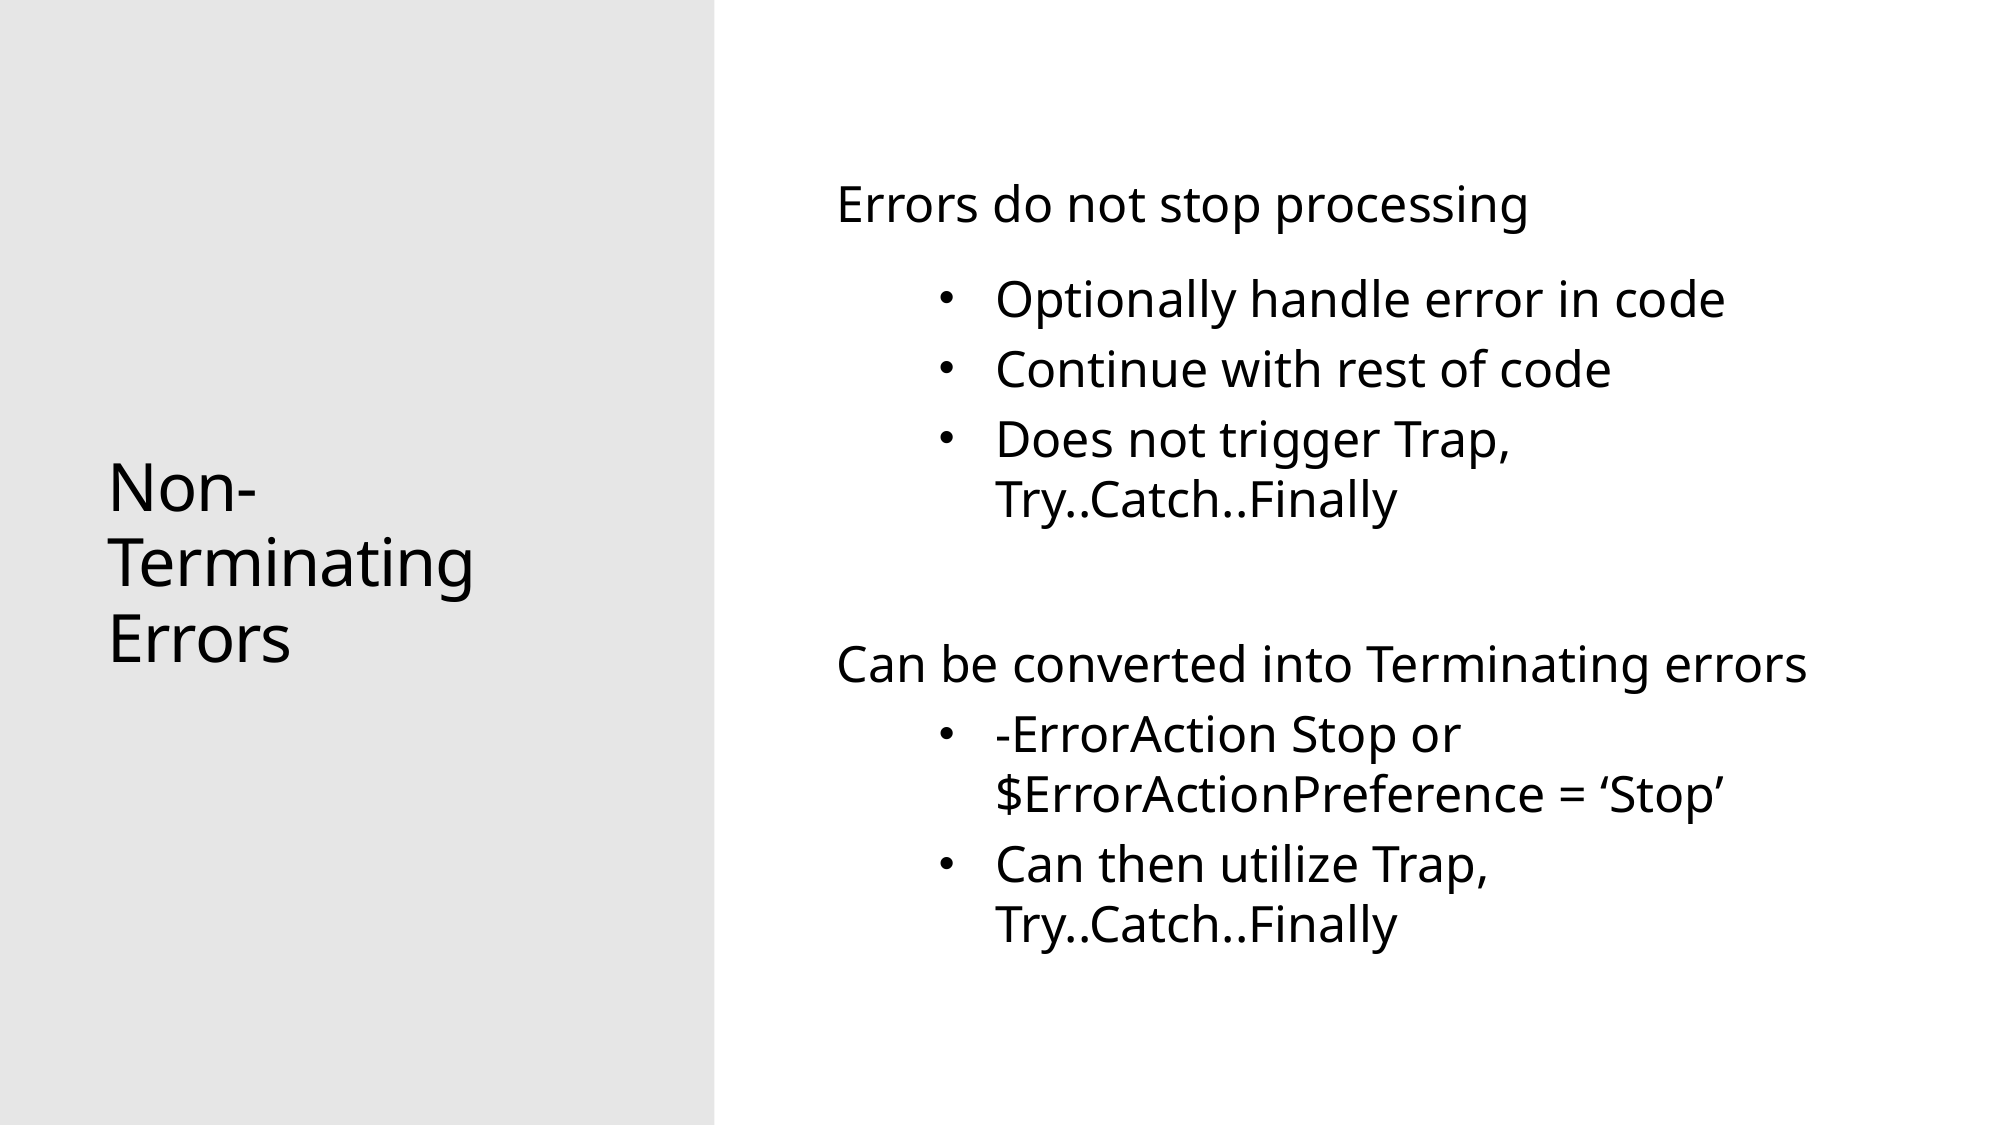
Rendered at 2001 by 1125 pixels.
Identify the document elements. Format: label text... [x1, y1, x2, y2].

list Errors do not stop processing Optionally handle error in code Continue with rest of code Does not trigger Trap, Try..Catch..Finally Can be converted into Terminating errors -ErrorAction Stop or $ErrorActionPreference = ‘Stop’ Can then utilize Trap, Try..Catch..Finally [821, 103, 1893, 1022]
title Non-Terminating Errors [107, 103, 619, 1022]
